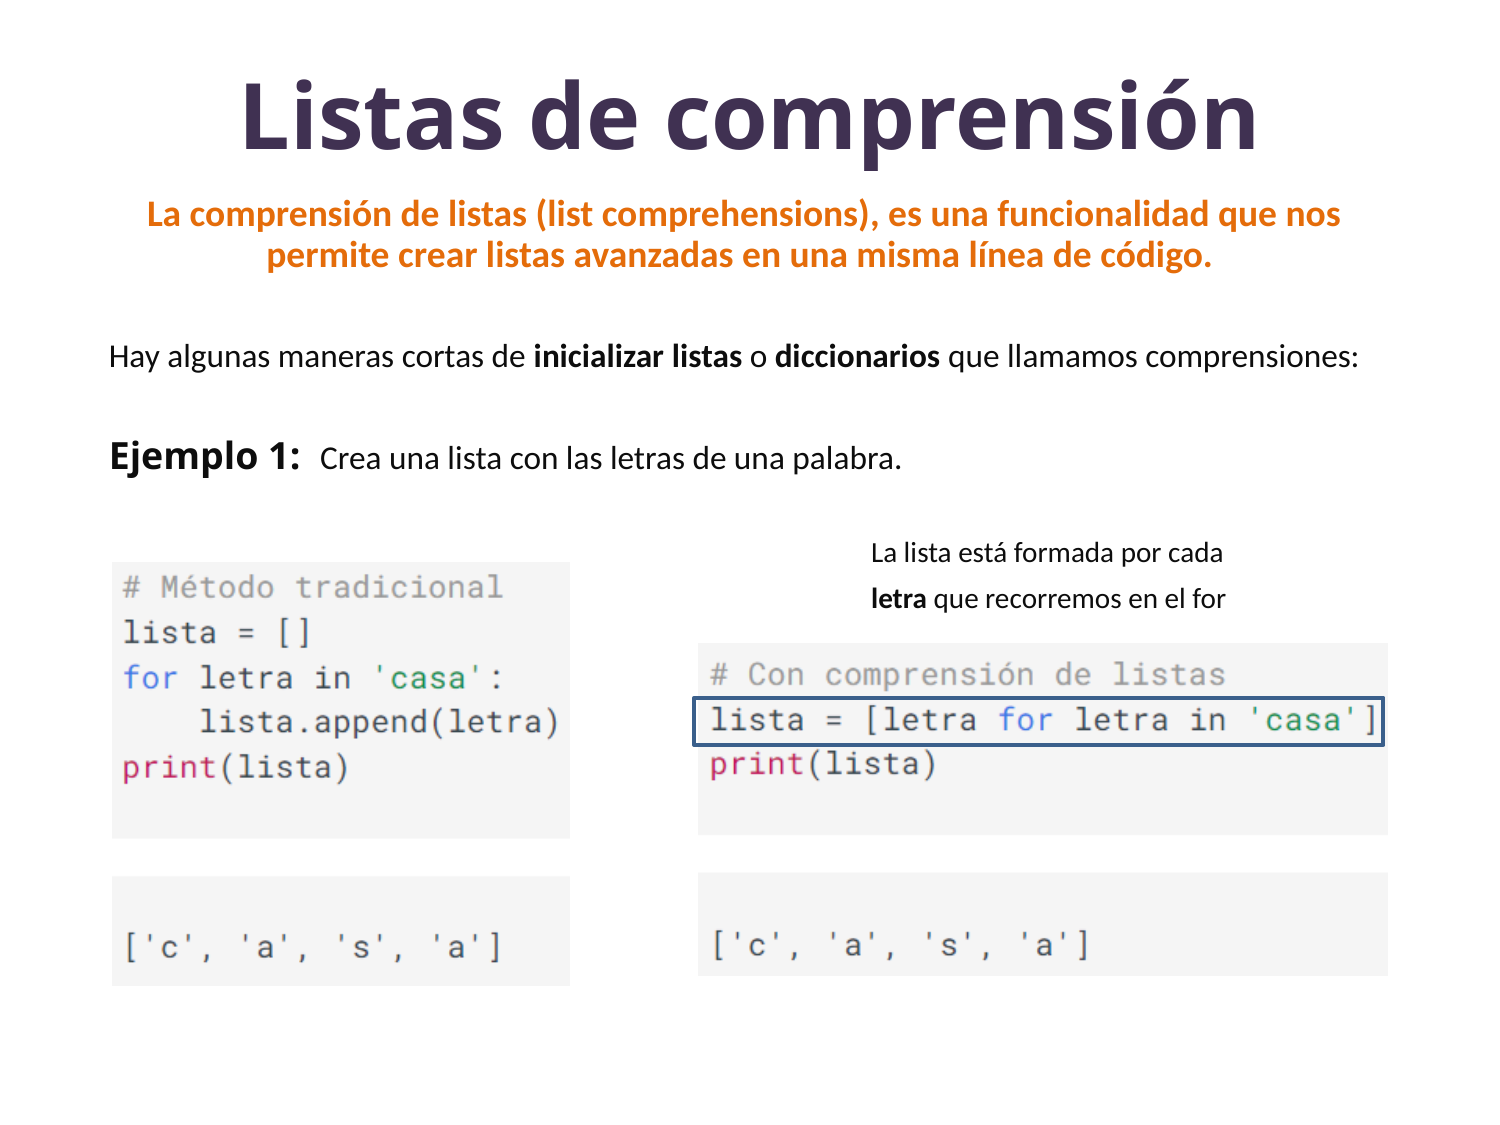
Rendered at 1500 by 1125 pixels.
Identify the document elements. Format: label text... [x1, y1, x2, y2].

picture [111, 562, 571, 987]
text_box Hay algunas maneras cortas de inicializar listas o diccionarios que llamamos comprensiones: [94, 326, 1406, 382]
title Listas de comprensión [75, 19, 1425, 207]
picture [698, 642, 1389, 977]
text_box La lista está formada por cada letra que recorremos en el for [856, 515, 1282, 622]
text_box Ejemplo 1: Crea una lista con las letras de una palabra. [93, 424, 1382, 485]
list La comprensión de listas (list comprehensions), es una funcionalidad que nos permite crear listas avanzadas en una misma línea de código. [77, 207, 1413, 291]
